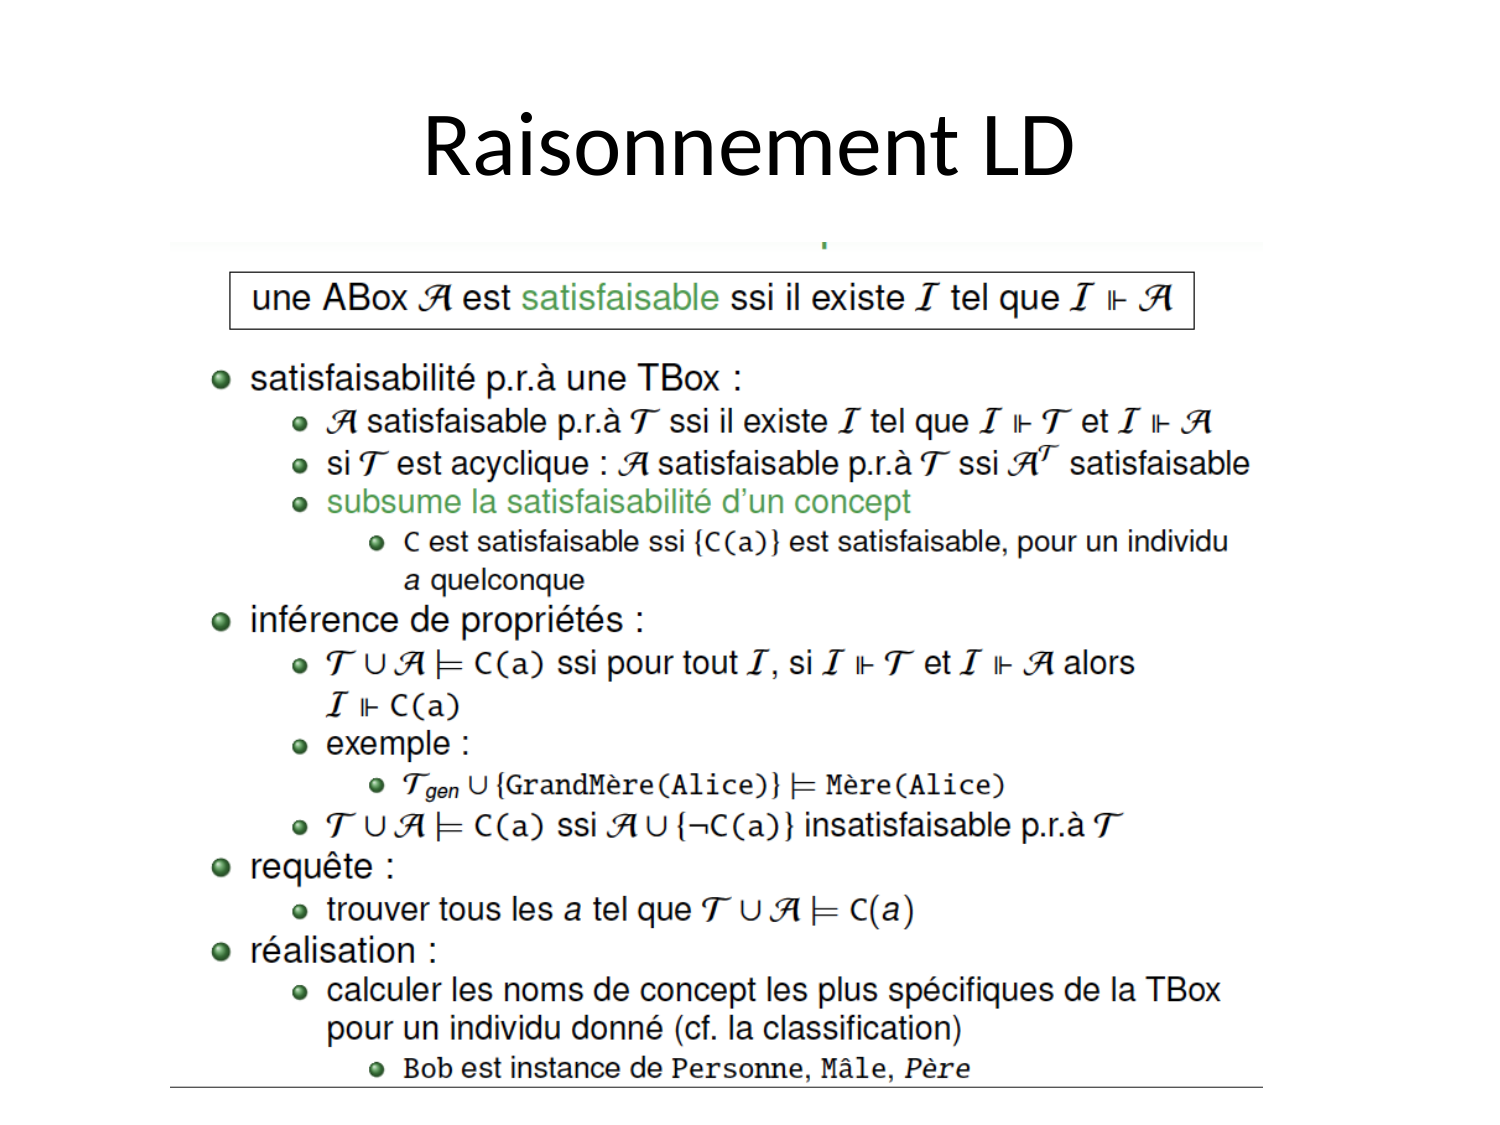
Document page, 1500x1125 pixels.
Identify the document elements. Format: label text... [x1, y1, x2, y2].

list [169, 242, 1263, 1088]
title Raisonnement LD [75, 45, 1425, 233]
